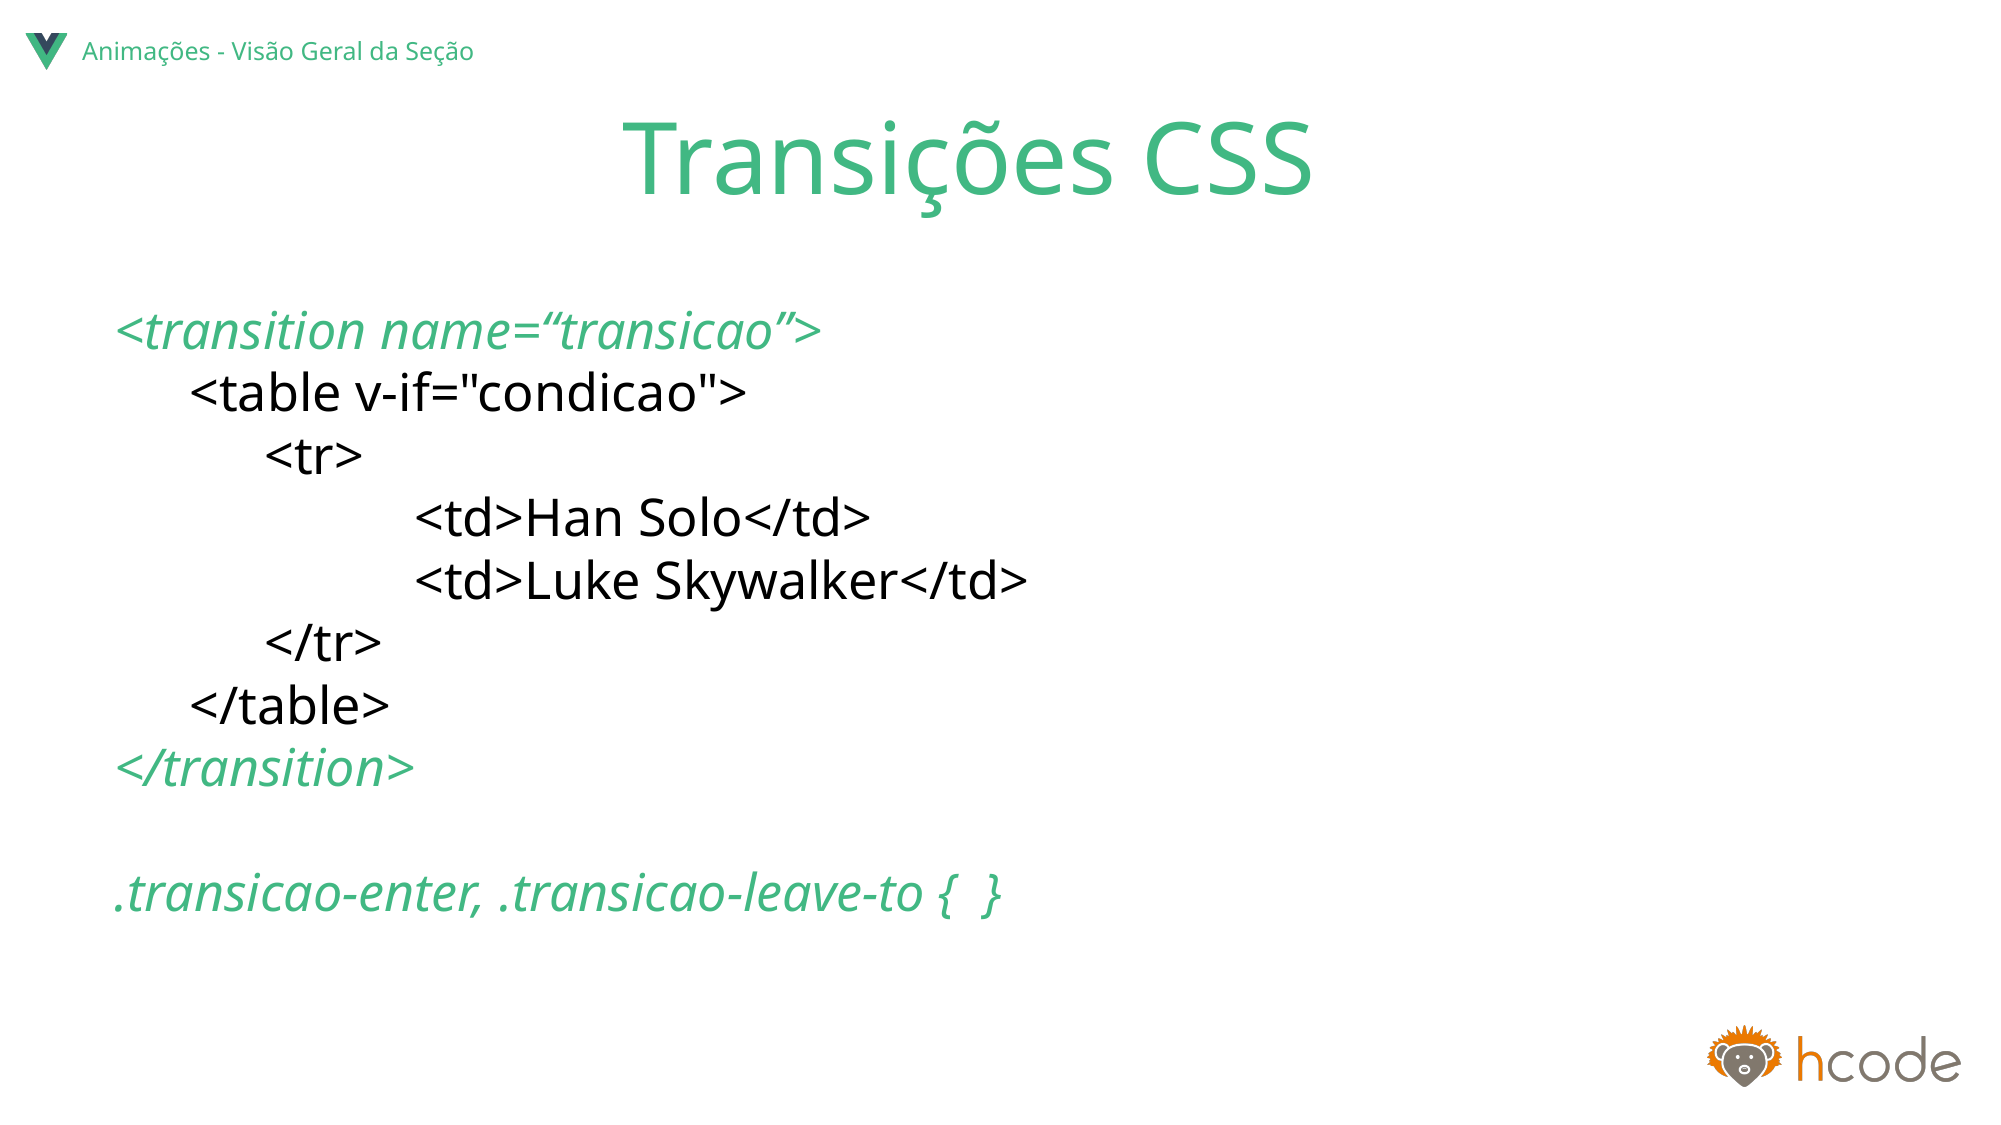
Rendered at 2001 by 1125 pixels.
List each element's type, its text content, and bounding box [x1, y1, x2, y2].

text_box <transition name=“transicao”> <table v-if="condicao"> <tr> <td>Han Solo</td> <td>Luke Skywalker</td> </tr> </table> </transition> .transicao-enter, .transicao-leave-to { } [99, 217, 1799, 1002]
text_box Transições CSS [119, 70, 1819, 238]
picture [1707, 1025, 1962, 1087]
picture [25, 32, 68, 72]
text_box Animações - Visão Geral da Seção [67, 20, 1445, 84]
